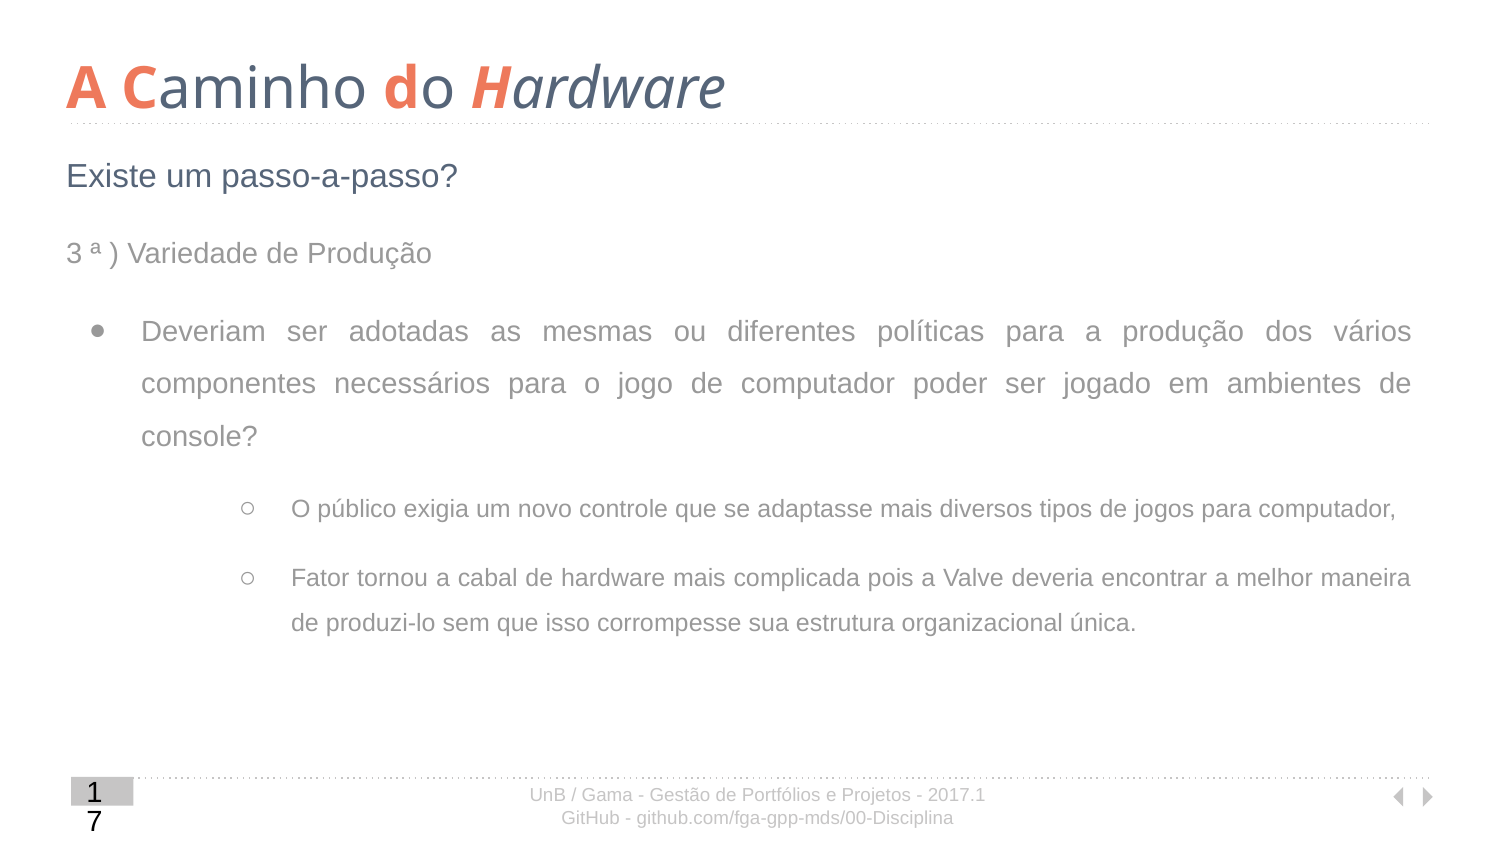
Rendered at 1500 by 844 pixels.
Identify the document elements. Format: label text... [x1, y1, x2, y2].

text_box Existe um passo-a-passo? [51, 147, 837, 191]
title A Caminho do Hardware [51, 35, 1449, 112]
slide_number ‹#› [71, 776, 131, 806]
list 3 ª ) Variedade de Produção Deveriam ser adotadas as mesmas ou diferentes políticas para a produção dos vários componentes necessários para o jogo de computador poder ser jogado em ambientes de console? O público exigia um novo controle que se adaptasse mais diversos tipos de jogos para computador, Fator tornou a cabal de hardware mais complicada pois a Valve deveria encontrar a melhor maneira de produzi-lo sem que isso corrompesse sua estrutura organizacional única. [51, 202, 1429, 766]
